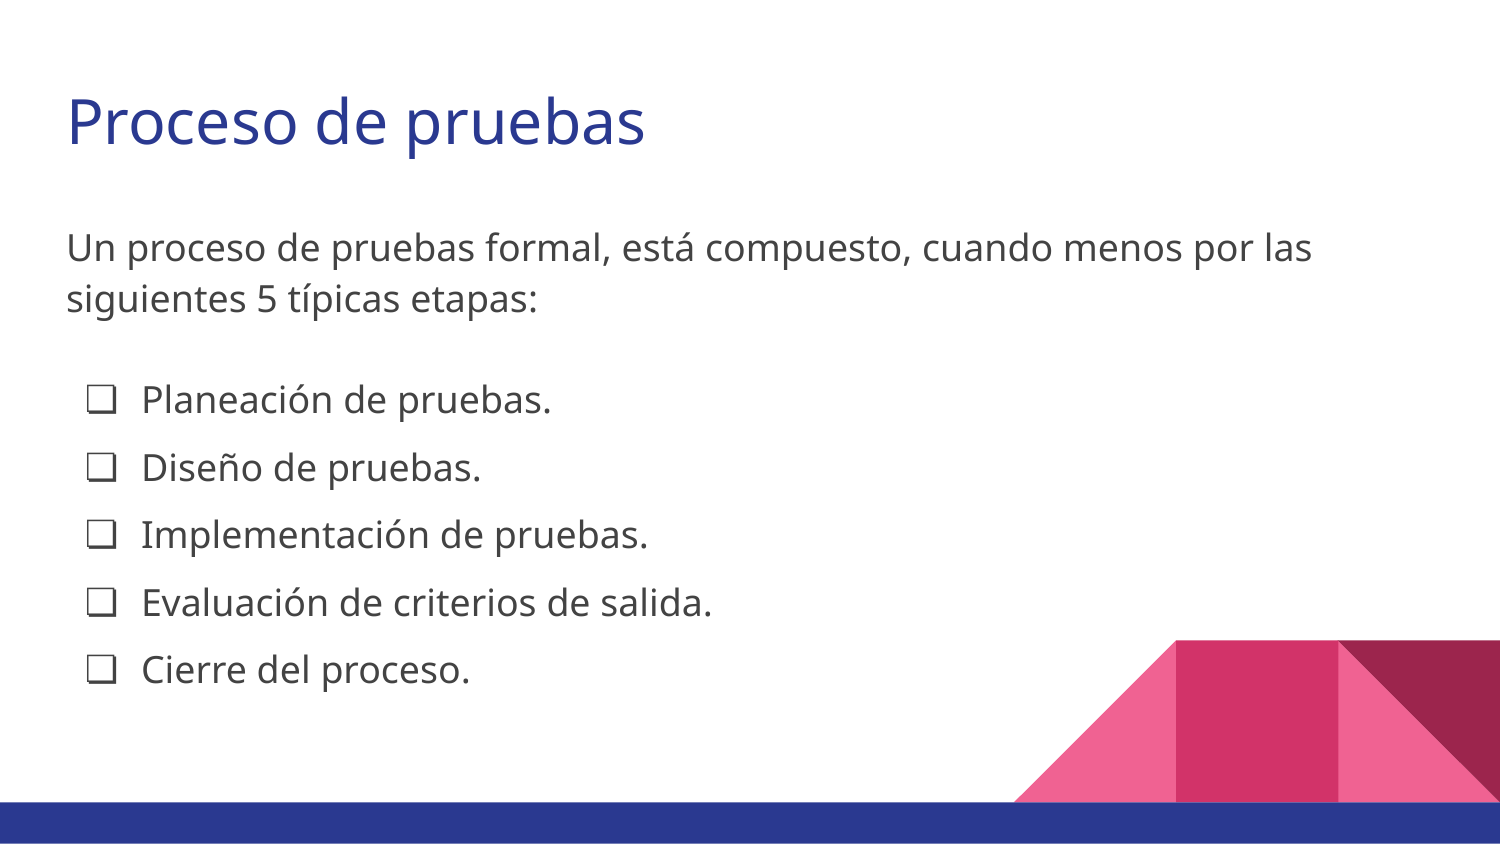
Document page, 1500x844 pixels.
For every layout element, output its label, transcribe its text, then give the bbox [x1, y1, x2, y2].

list Un proceso de pruebas formal, está compuesto, cuando menos por las siguientes 5 típicas etapas: Planeación de pruebas. Diseño de pruebas. Implementación de pruebas. Evaluación de criterios de salida. Cierre del proceso. [51, 201, 1449, 750]
title Proceso de pruebas [51, 67, 1449, 167]
